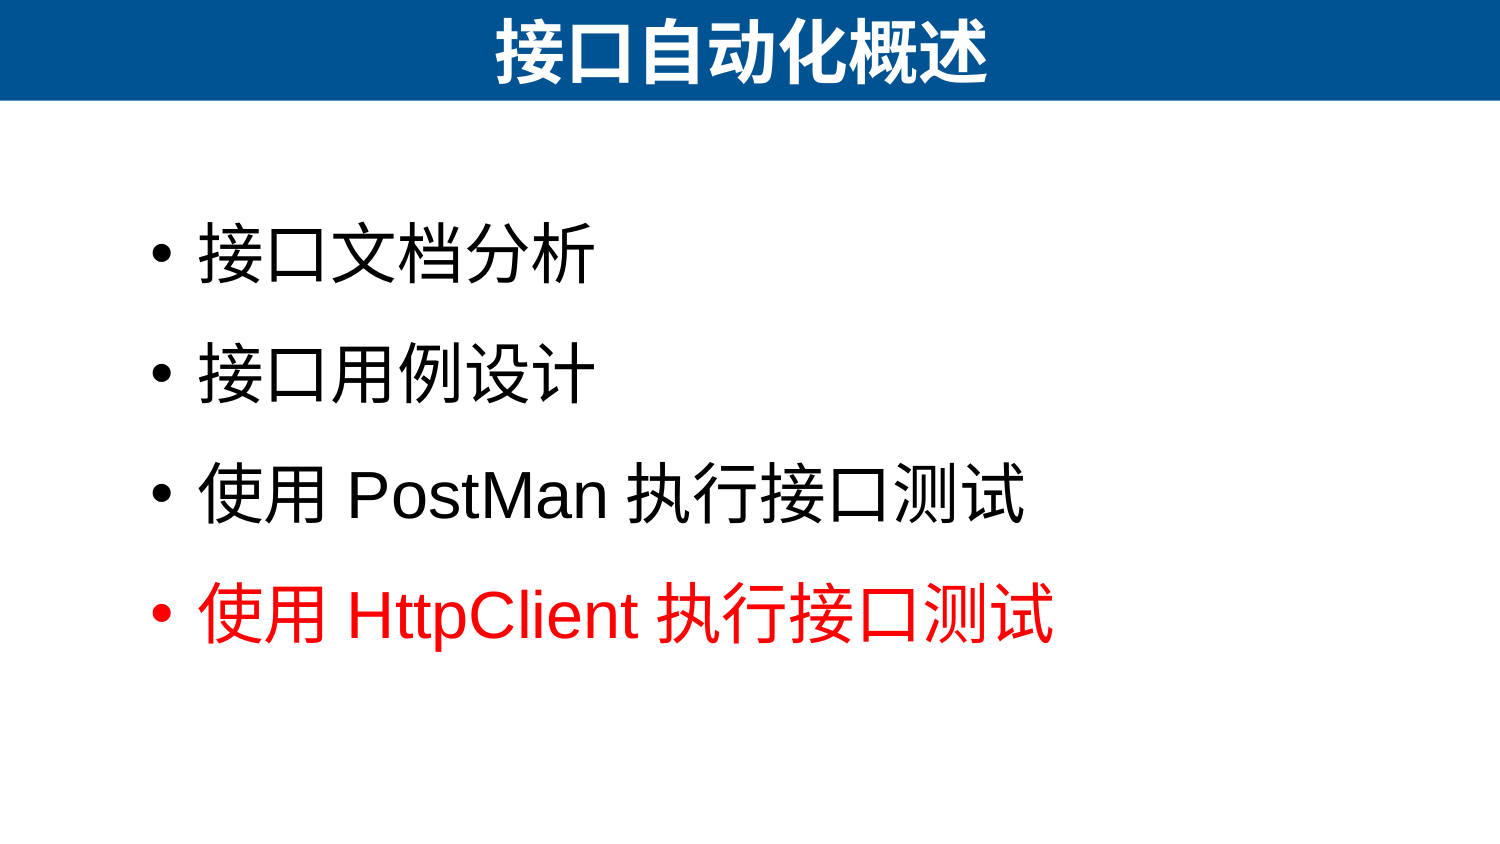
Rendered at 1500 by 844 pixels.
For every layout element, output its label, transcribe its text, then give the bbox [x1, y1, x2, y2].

text_box 接口文档分析 接口用例设计 使用PostMan执行接口测试 使用HttpClient执行接口测试 [135, 164, 1270, 660]
title 接口自动化概述 [2, 0, 1483, 101]
